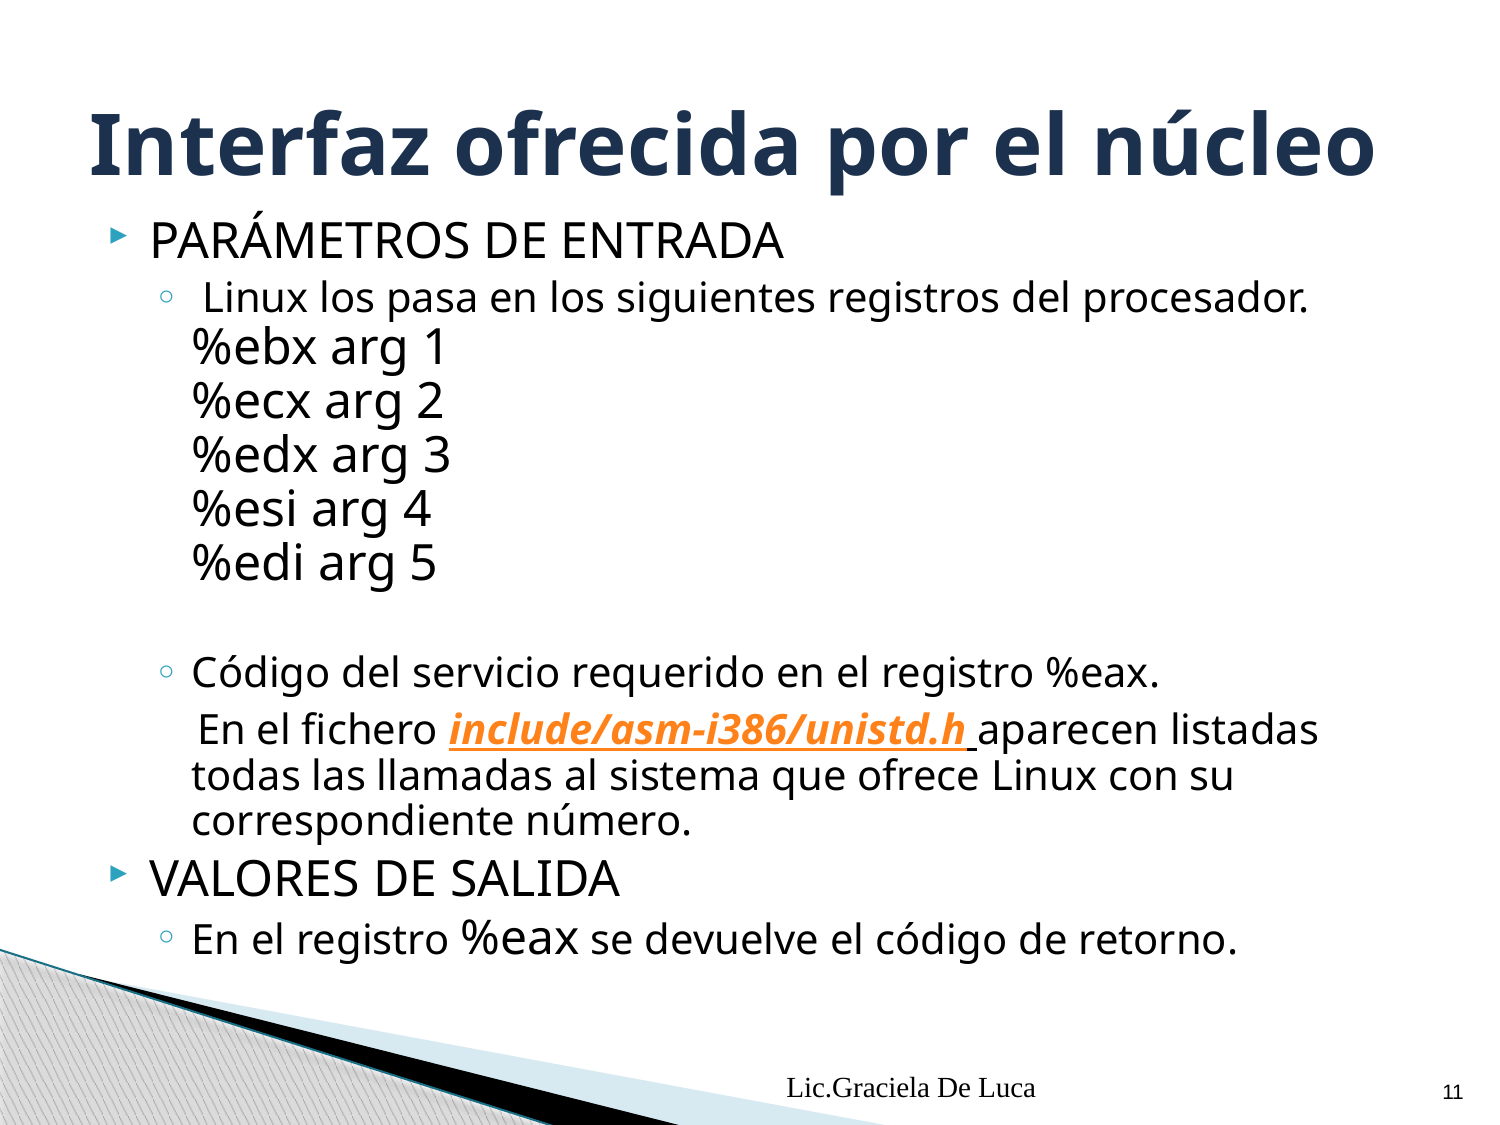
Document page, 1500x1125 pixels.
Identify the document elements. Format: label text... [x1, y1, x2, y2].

slide_number 11 [1418, 1051, 1479, 1112]
title Interfaz ofrecida por el núcleo [75, 75, 1425, 208]
list PARÁMETROS DE ENTRADA Linux los pasa en los siguientes registros del procesador. %ebx arg 1 %ecx arg 2 %edx arg 3 %esi arg 4 %edi arg 5 Código del servicio requerido en el registro %eax. En el fichero include/asm-i386/unistd.h aparecen listadas todas las llamadas al sistema que ofrece Linux con su correspondiente número. VALORES DE SALIDA En el registro %eax se devuelve el código de retorno. [75, 208, 1425, 1047]
footer Lic.Graciela De Luca [718, 1051, 1105, 1112]
